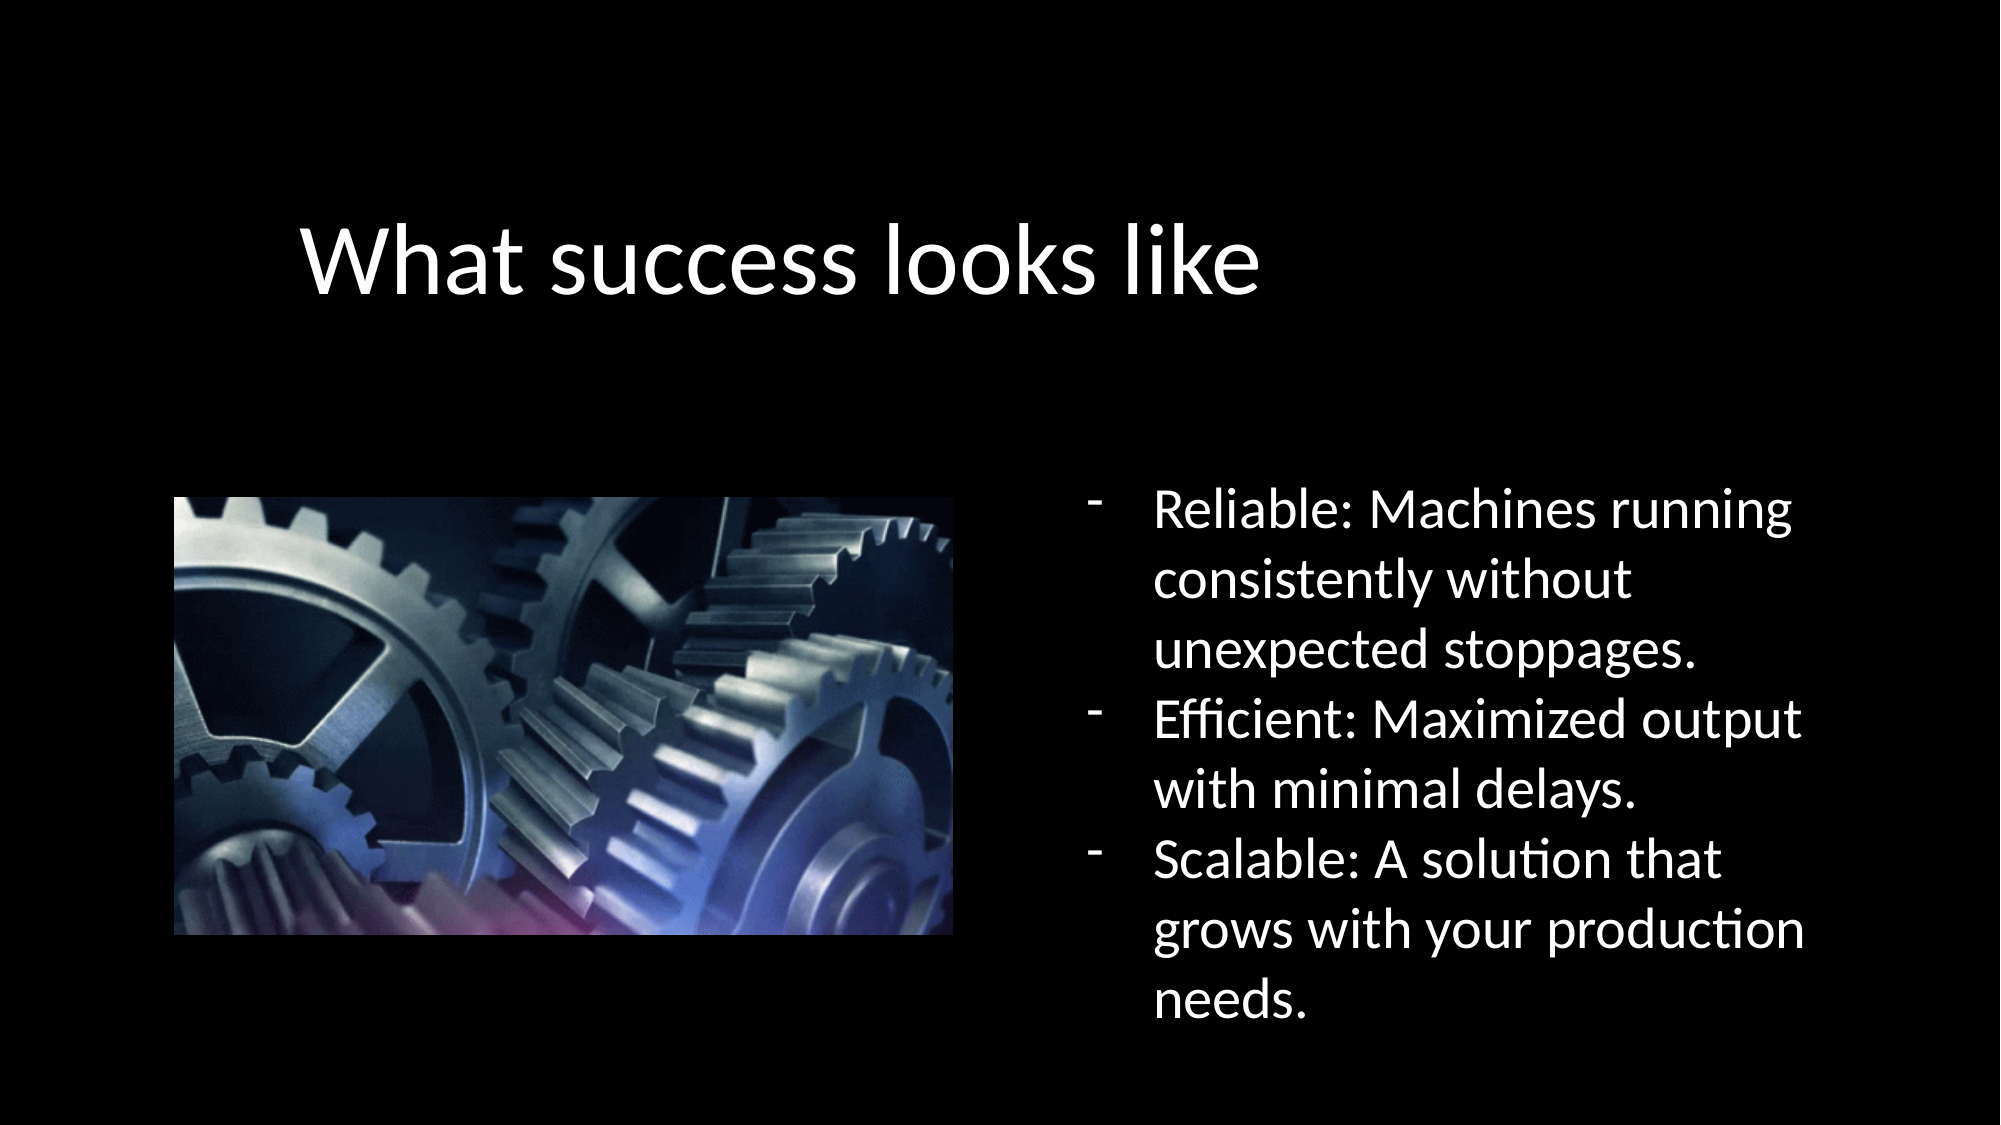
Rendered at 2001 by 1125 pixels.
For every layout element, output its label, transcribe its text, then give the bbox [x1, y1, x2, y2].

text_box Reliable: Machines running consistently without unexpected stoppages. Efficient: Maximized output with minimal delays. Scalable: A solution that grows with your production needs. [1063, 455, 1842, 893]
picture [174, 496, 953, 935]
text_box What success looks like [284, 177, 1688, 432]
